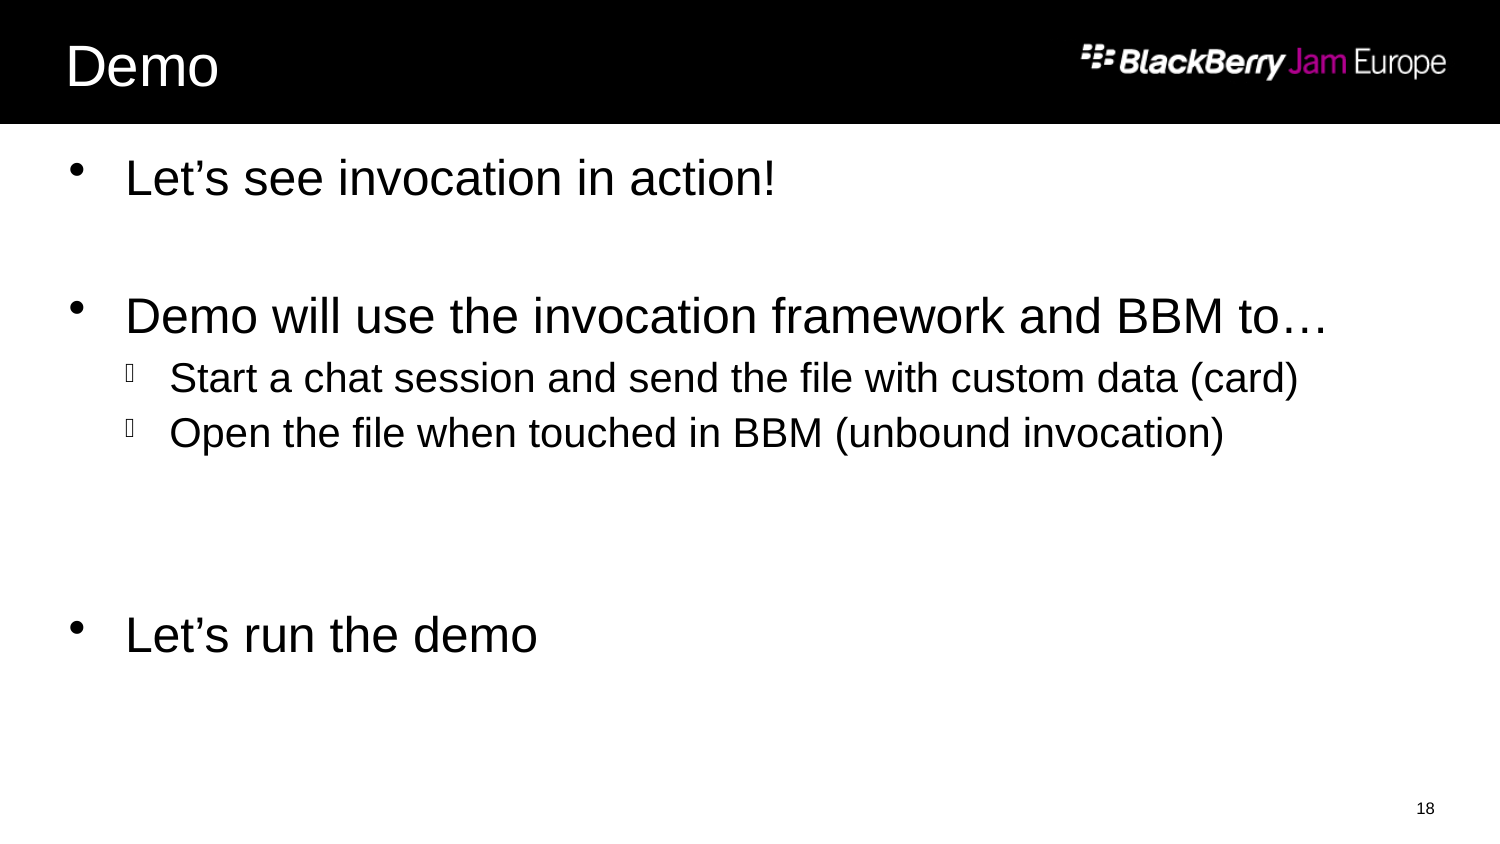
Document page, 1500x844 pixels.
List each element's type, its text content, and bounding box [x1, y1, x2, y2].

list Let’s see invocation in action! Demo will use the invocation framework and BBM to… Start a chat session and send the file with custom data (card) Open the file when touched in BBM (unbound invocation) Let’s run the demo [53, 146, 1417, 760]
slide_number 18 [1099, 766, 1451, 826]
picture [0, 0, 1500, 124]
title Demo [49, 15, 1001, 110]
